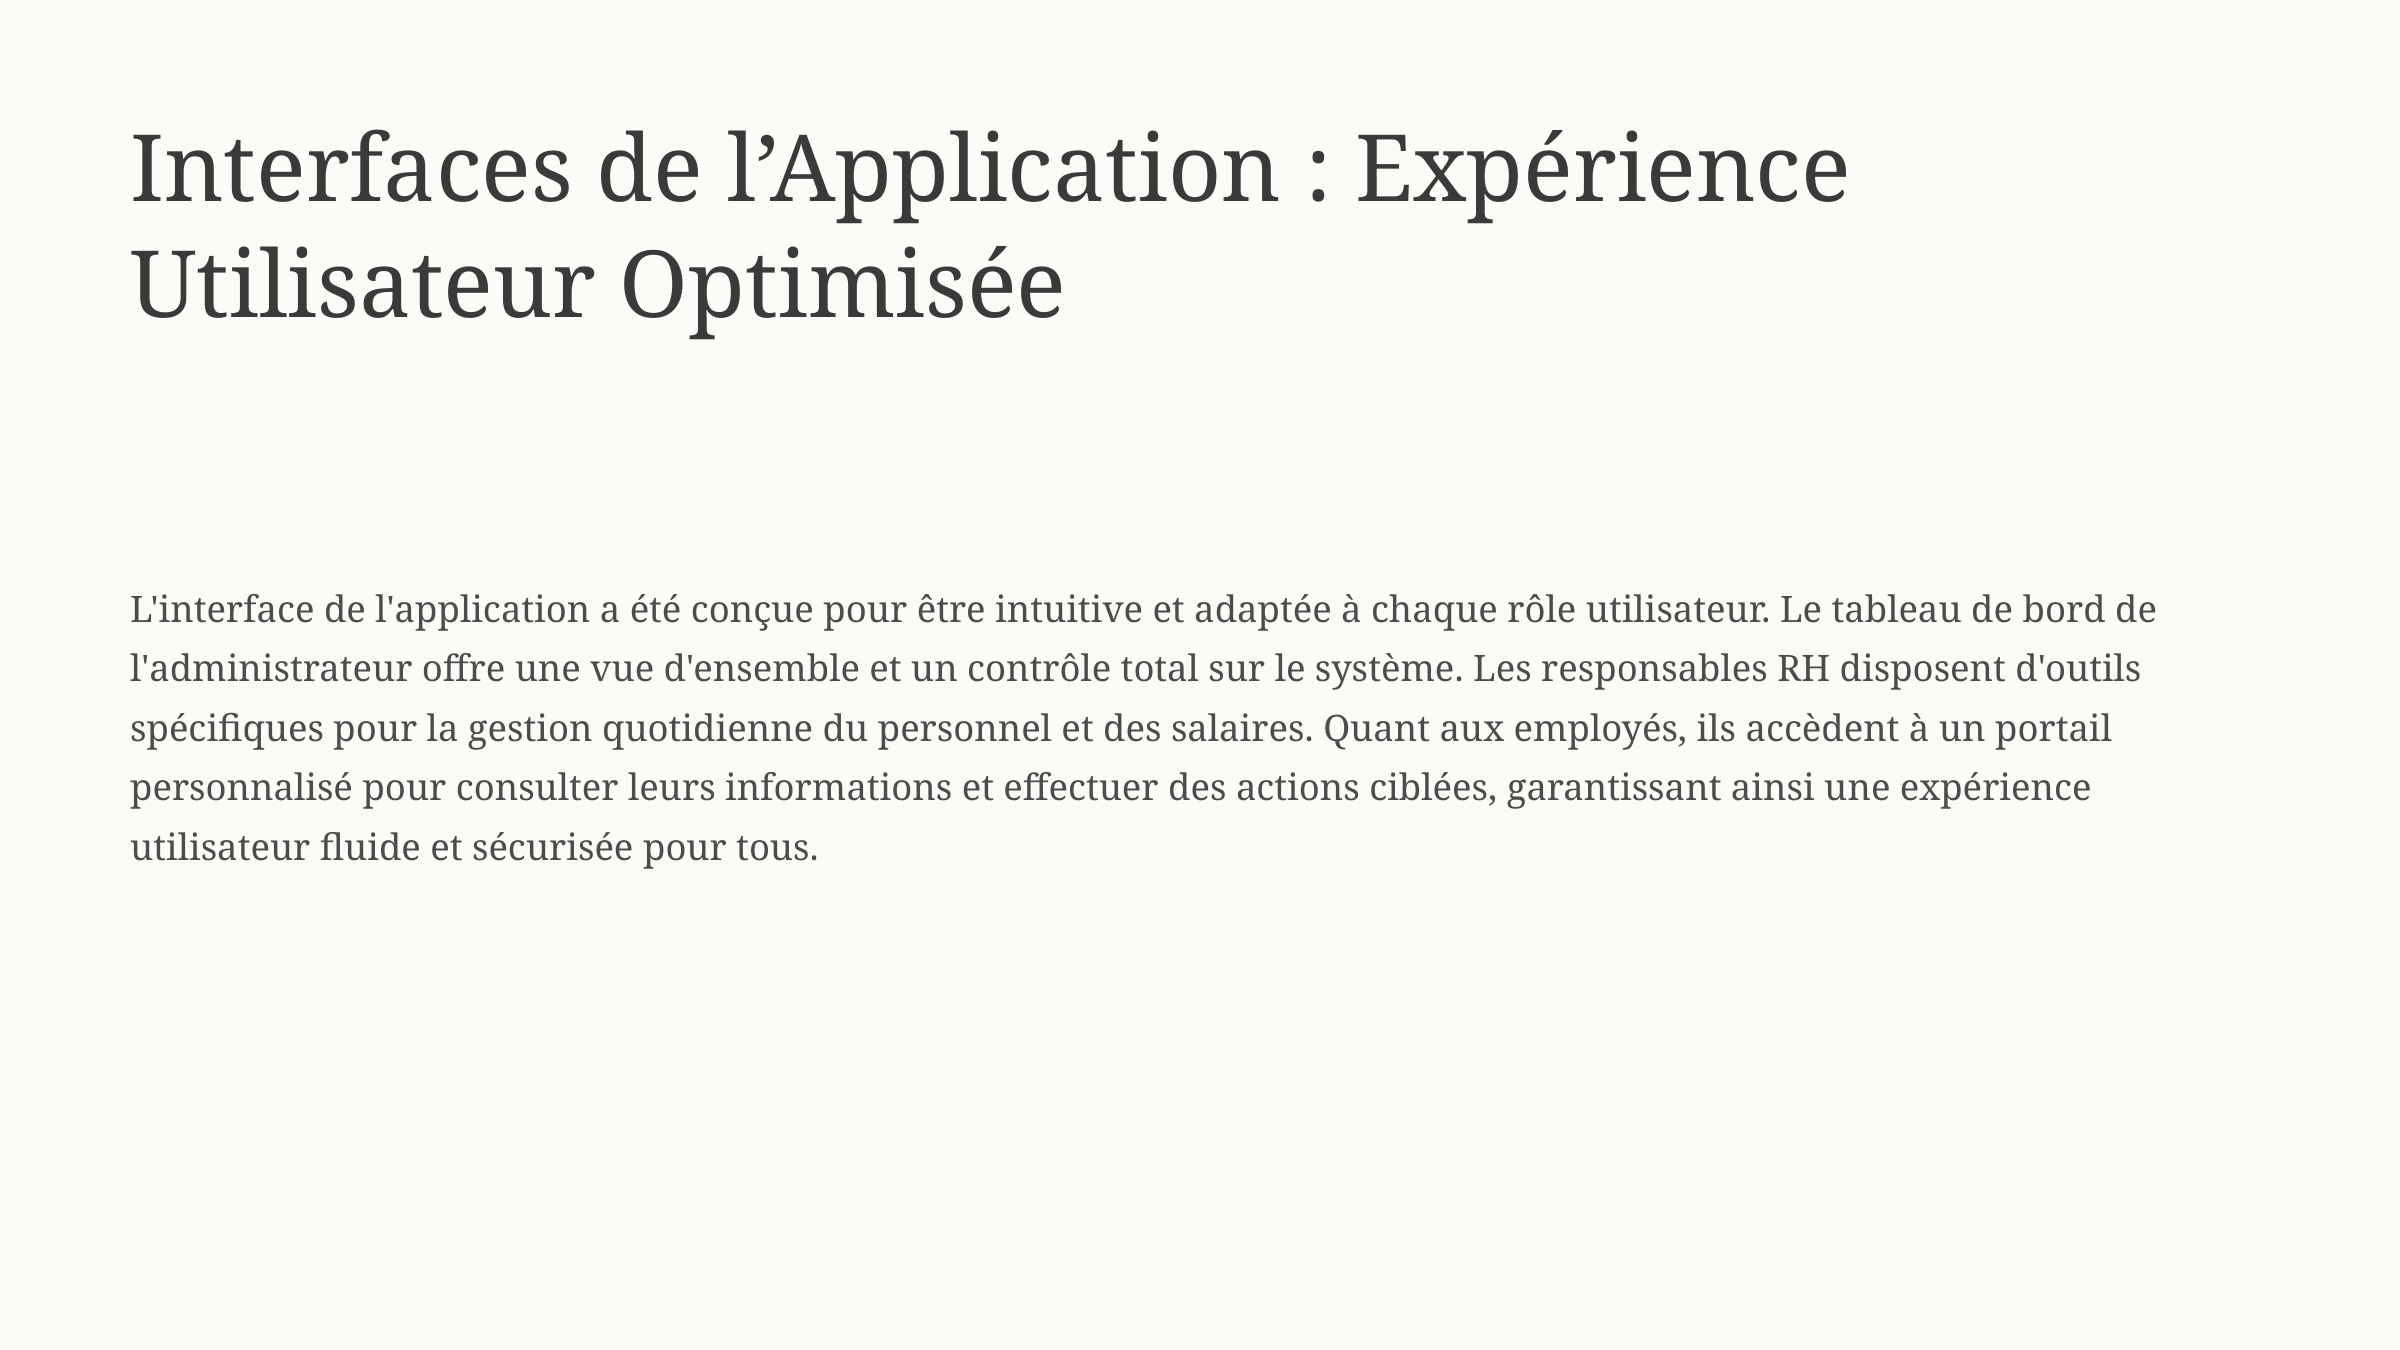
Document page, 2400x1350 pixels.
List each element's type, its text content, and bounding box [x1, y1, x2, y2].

text_box L'interface de l'application a été conçue pour être intuitive et adaptée à chaque rôle utilisateur. Le tableau de bord de l'administrateur offre une vue d'ensemble et un contrôle total sur le système. Les responsables RH disposent d'outils spécifiques pour la gestion quotidienne du personnel et des salaires. Quant aux employés, ils accèdent à un portail personnalisé pour consulter leurs informations et effectuer des actions ciblées, garantissant ainsi une expérience utilisateur fluide et sécurisée pour tous. [130, 570, 2270, 868]
text_box Interfaces de l’Application : Expérience Utilisateur Optimisée [130, 104, 2270, 338]
